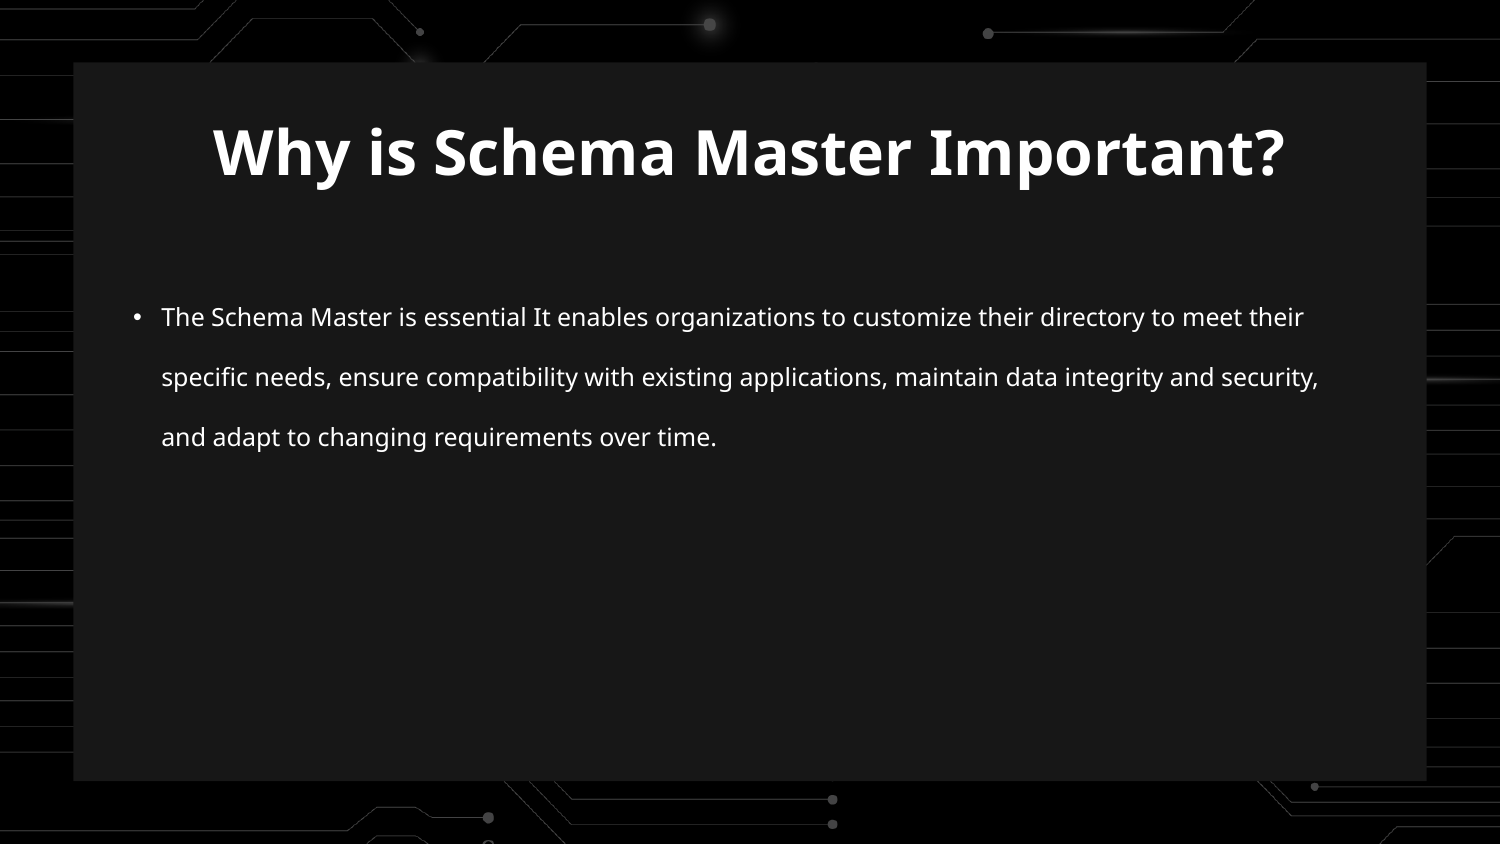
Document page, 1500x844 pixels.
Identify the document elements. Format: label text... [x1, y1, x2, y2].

title Why is Schema Master Important? [118, 98, 1382, 192]
text_box The Schema Master is essential It enables organizations to customize their directory to meet their specific needs, ensure compatibility with existing applications, maintain data integrity and security, and adapt to changing requirements over time. [118, 256, 1382, 746]
picture [0, 0, 1500, 844]
